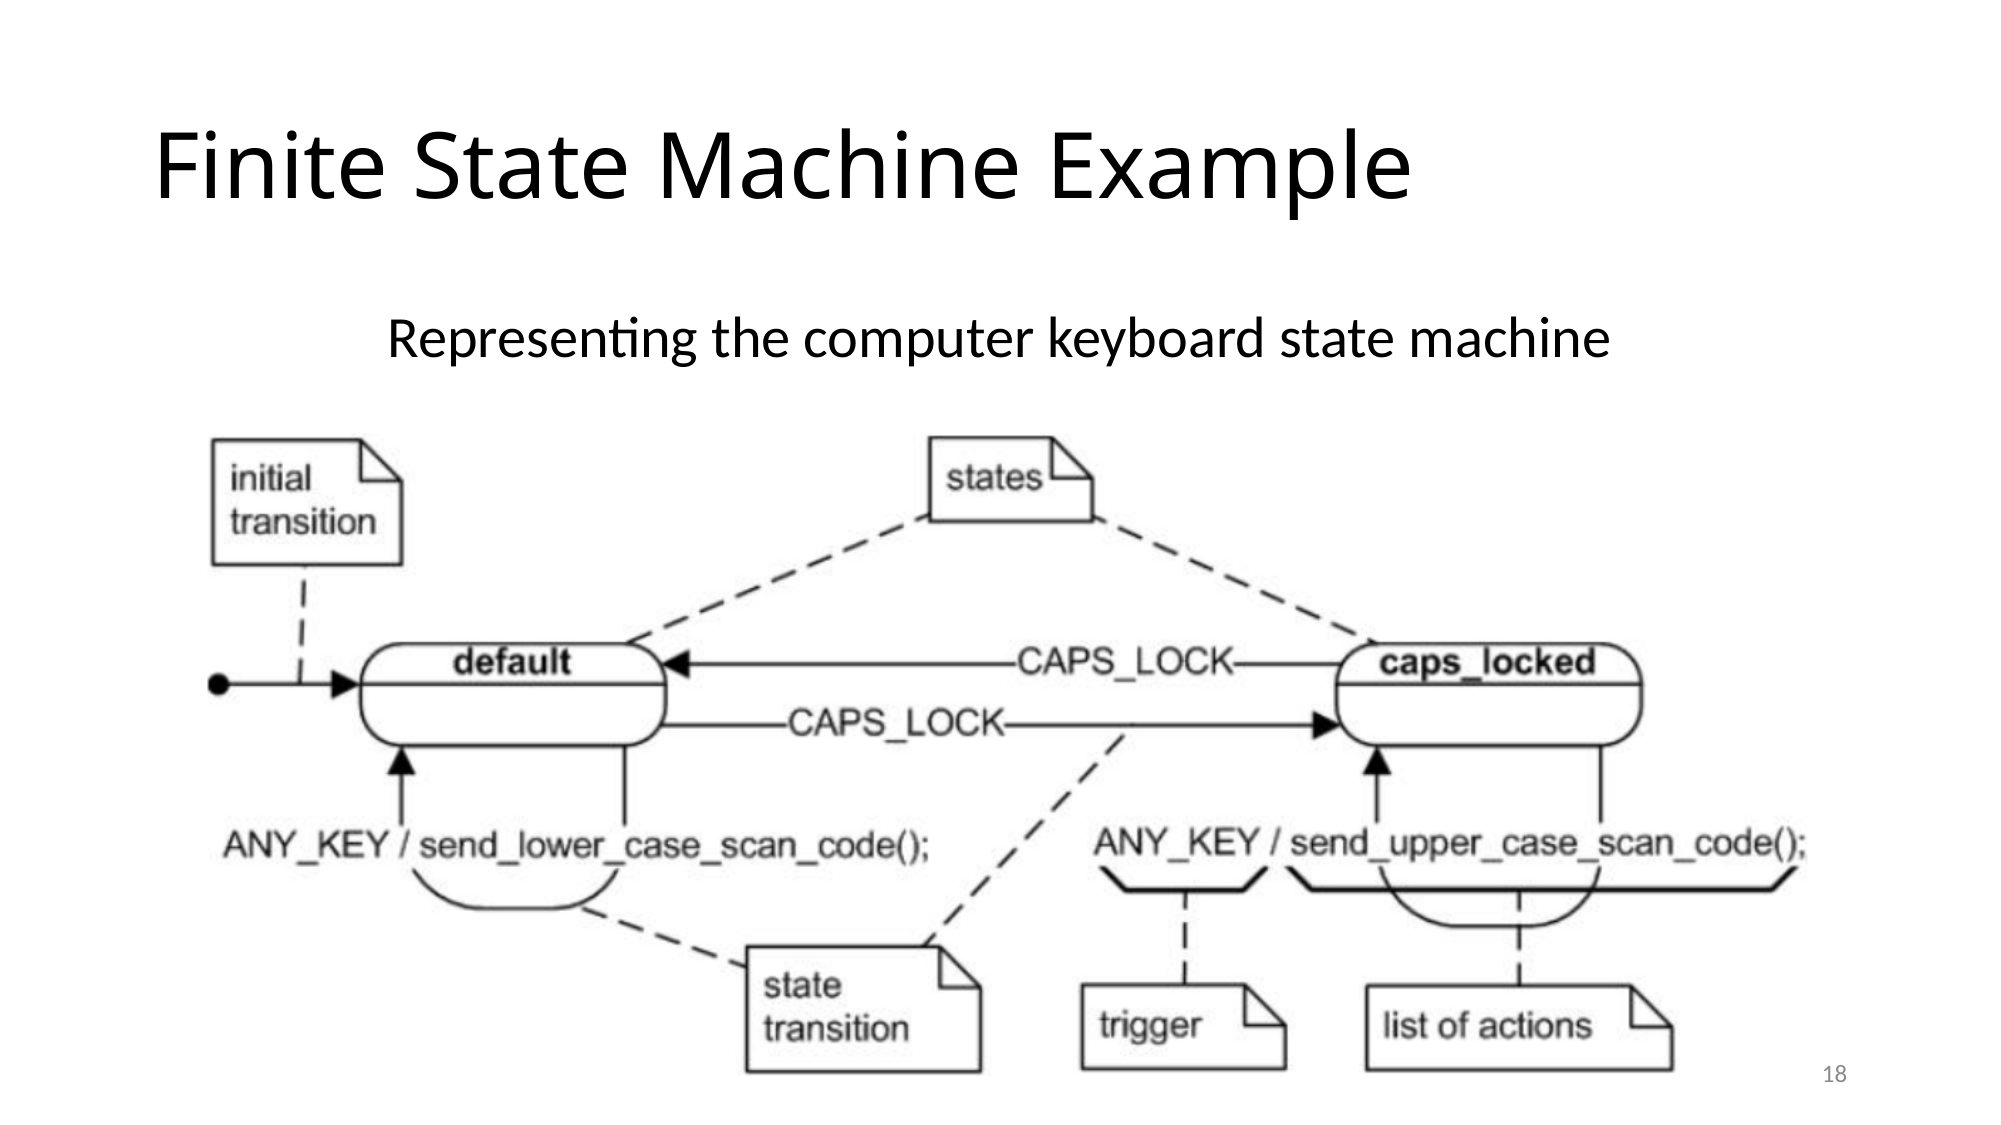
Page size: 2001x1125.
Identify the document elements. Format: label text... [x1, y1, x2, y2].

list Representing the computer keyboard state machine [137, 299, 1863, 1014]
title Finite State Machine Example [137, 59, 1863, 278]
picture [192, 433, 1808, 1077]
slide_number 18 [1412, 1042, 1863, 1103]
